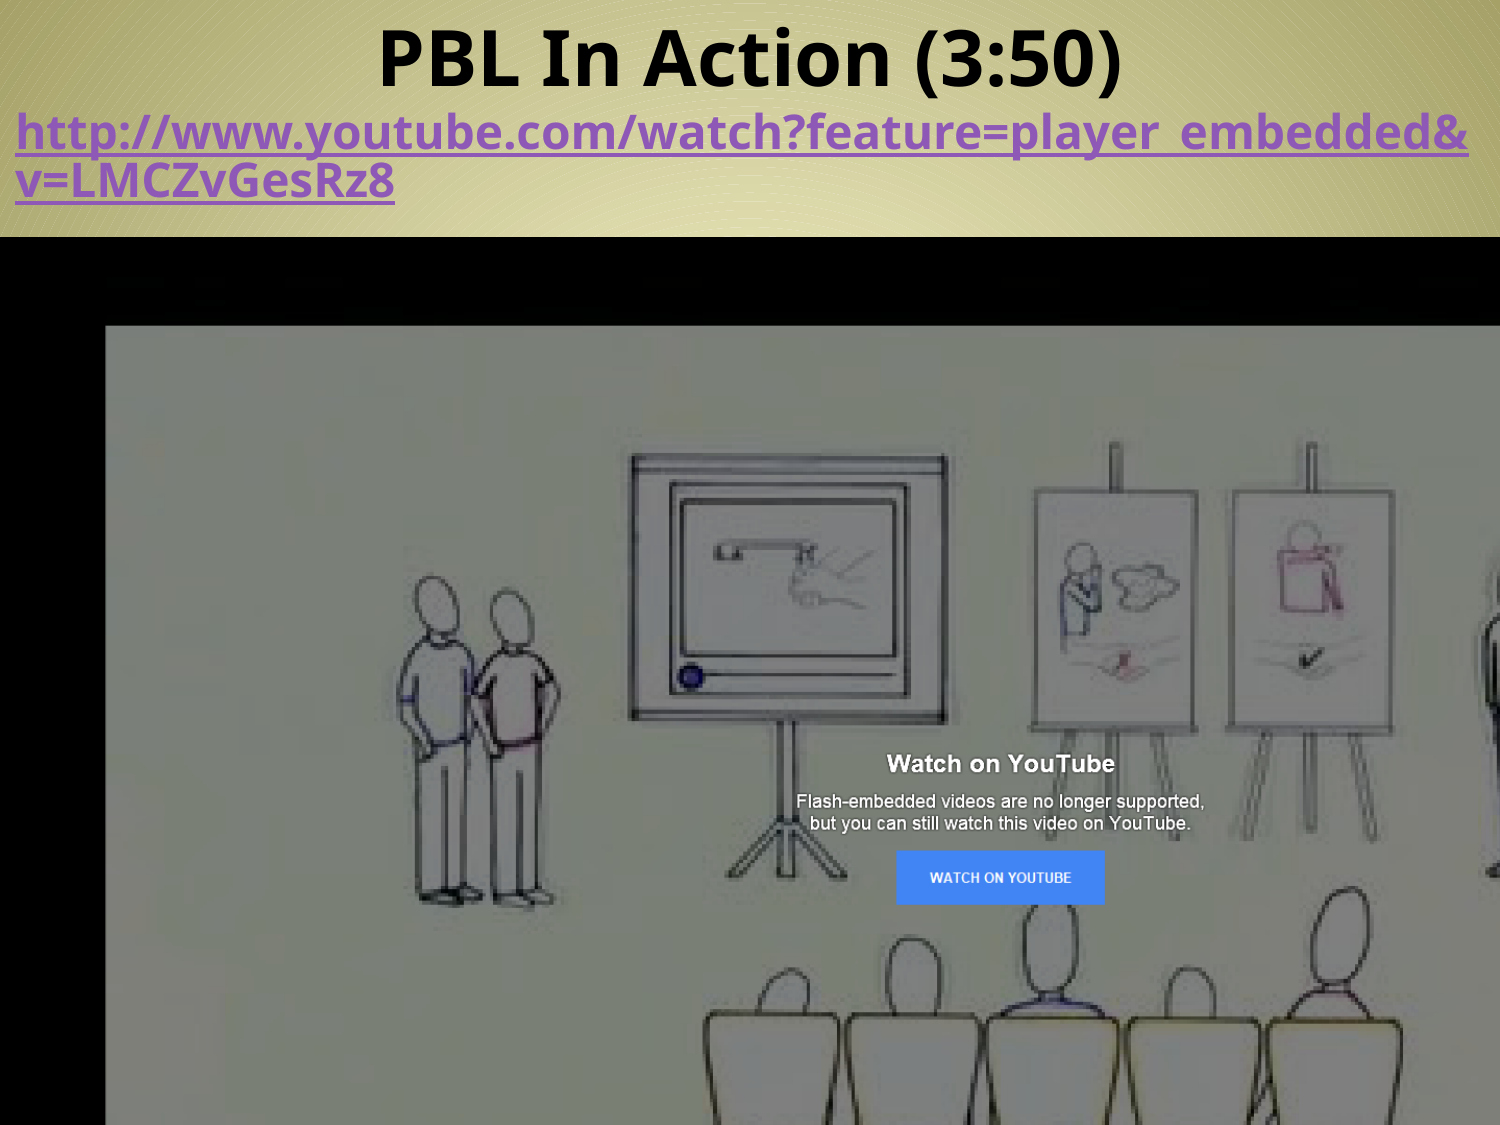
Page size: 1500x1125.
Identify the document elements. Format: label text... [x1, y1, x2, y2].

title PBL In Action (3:50) http://www.youtube.com/watch?feature=player_embedded&v=LMCZvGesRz8 [0, 0, 1500, 233]
